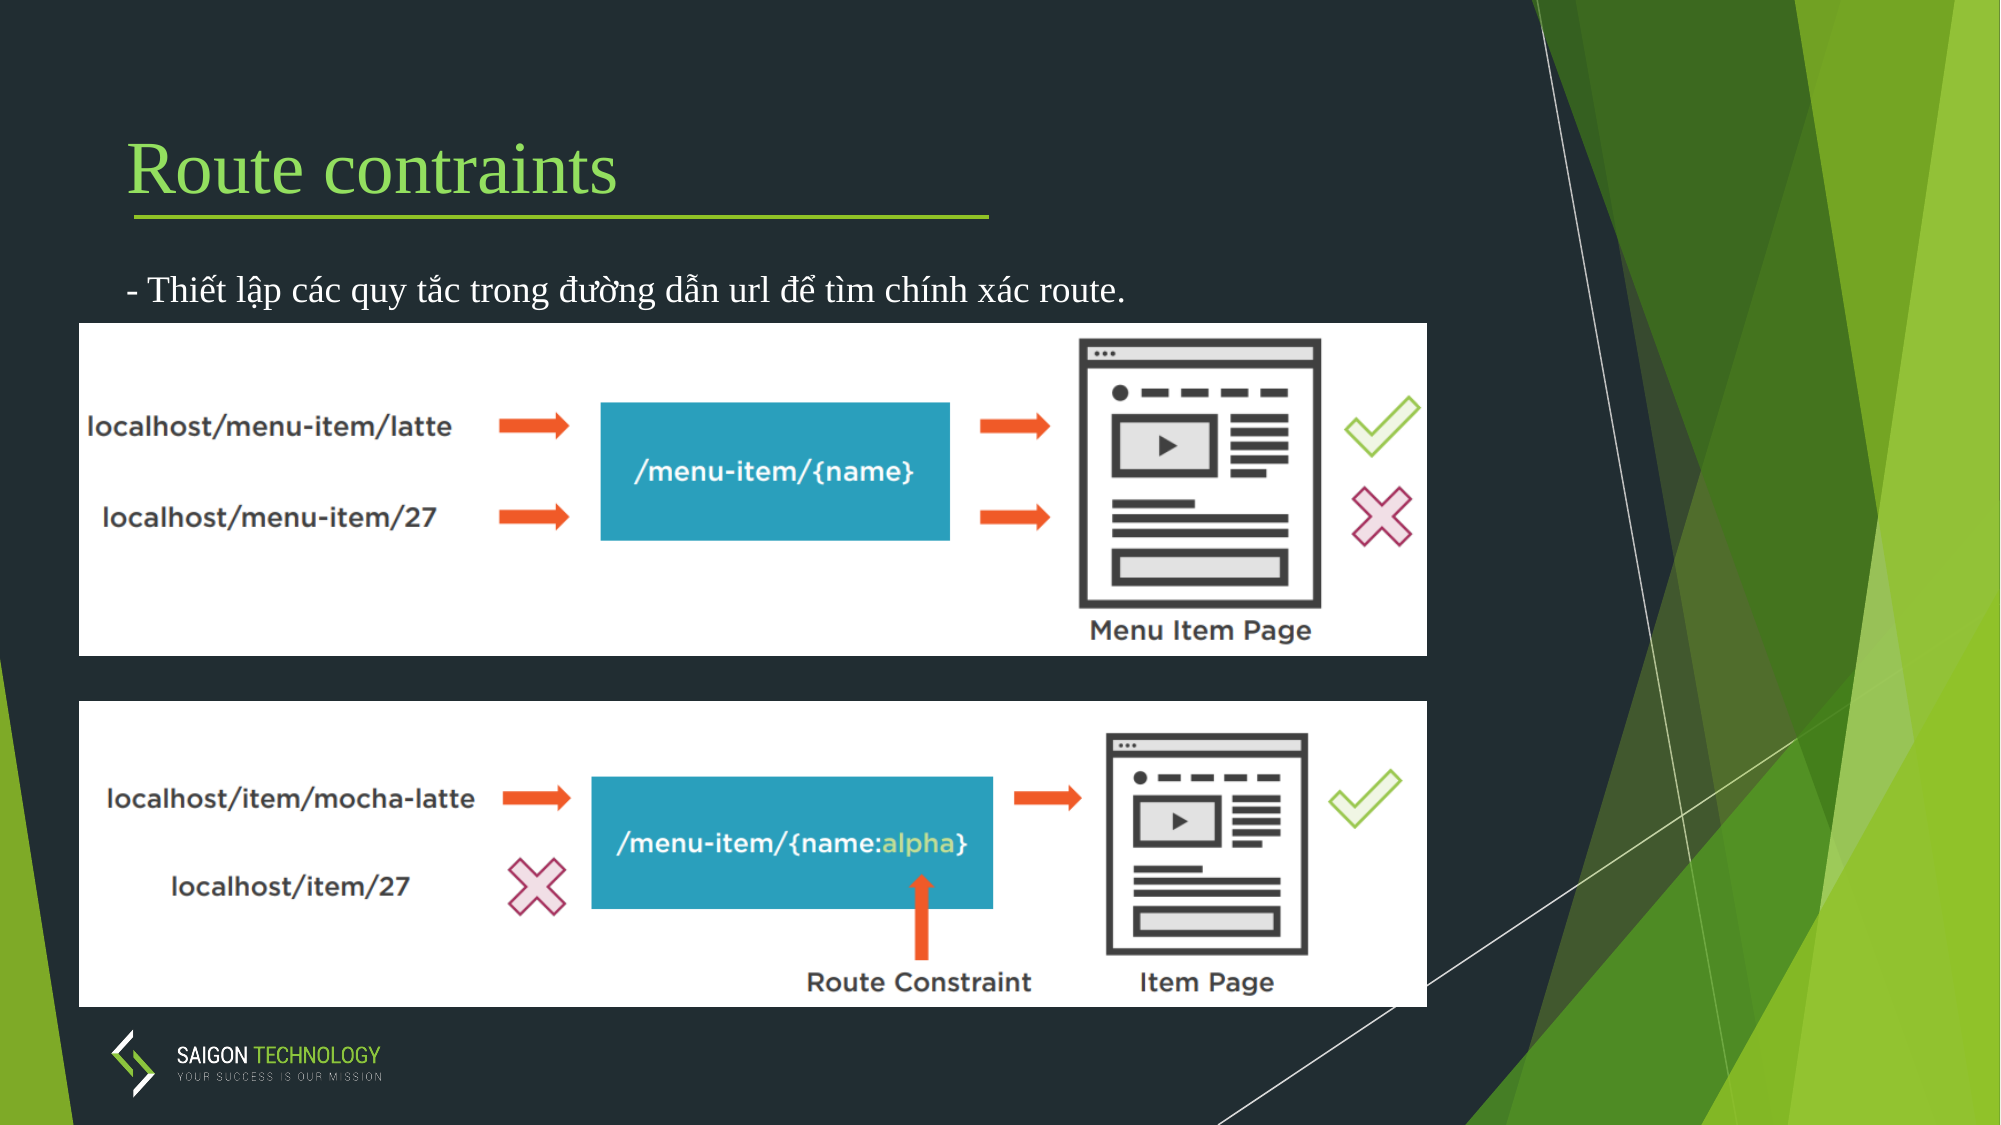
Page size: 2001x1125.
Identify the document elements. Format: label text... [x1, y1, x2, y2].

picture [79, 701, 1428, 1007]
text_box Route contraints [111, 111, 899, 217]
picture [110, 1028, 381, 1098]
list - Thiết lập các quy tắc trong đường dẫn url để tìm chính xác route. [111, 257, 1522, 991]
picture [79, 323, 1428, 656]
